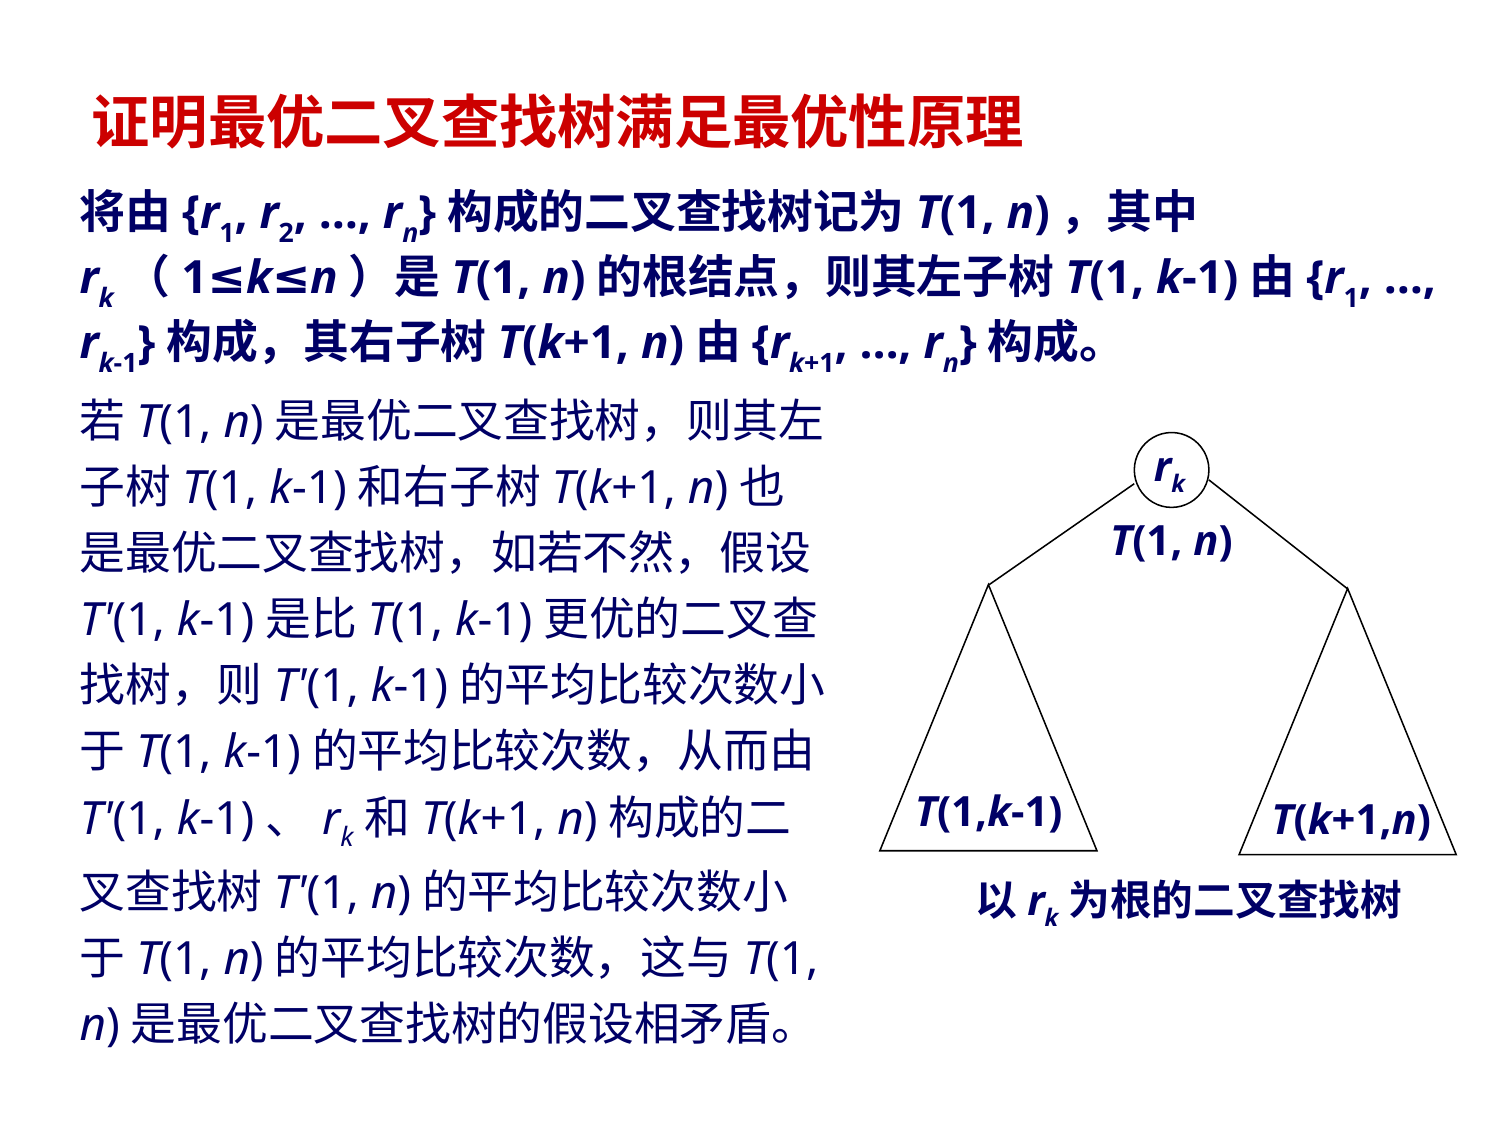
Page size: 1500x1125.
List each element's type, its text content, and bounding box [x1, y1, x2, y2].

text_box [879, 432, 1471, 941]
text_box 证明最优二叉查找树满足最优性原理 [76, 78, 1187, 163]
text_box 将由{r1, r2, …, rn}构成的二叉查找树记为T(1, n)，其中rk（1≤k≤n）是T(1, n)的根结点，则其左子树T(1, k-1)由{r1, …, rk-1}构成，其右子树T(k+1, n)由{rk+1, …, rn}构成。 [64, 175, 1471, 385]
text_box 若T(1, n)是最优二叉查找树，则其左子树T(1, k-1)和右子树T(k+1, n)也是最优二叉查找树，如若不然，假设T'(1, k-1)是比T(1, k-1)更优的二叉查找树，则T'(1, k-1)的平均比较次数小于T(1, k-1)的平均比较次数，从而由T'(1, k-1)、rk和T(k+1, n)构成的二叉查找树T'(1, n)的平均比较次数小于T(1, n)的平均比较次数，这与T(1, n)是最优二叉查找树的假设相矛盾。 [64, 373, 845, 1057]
